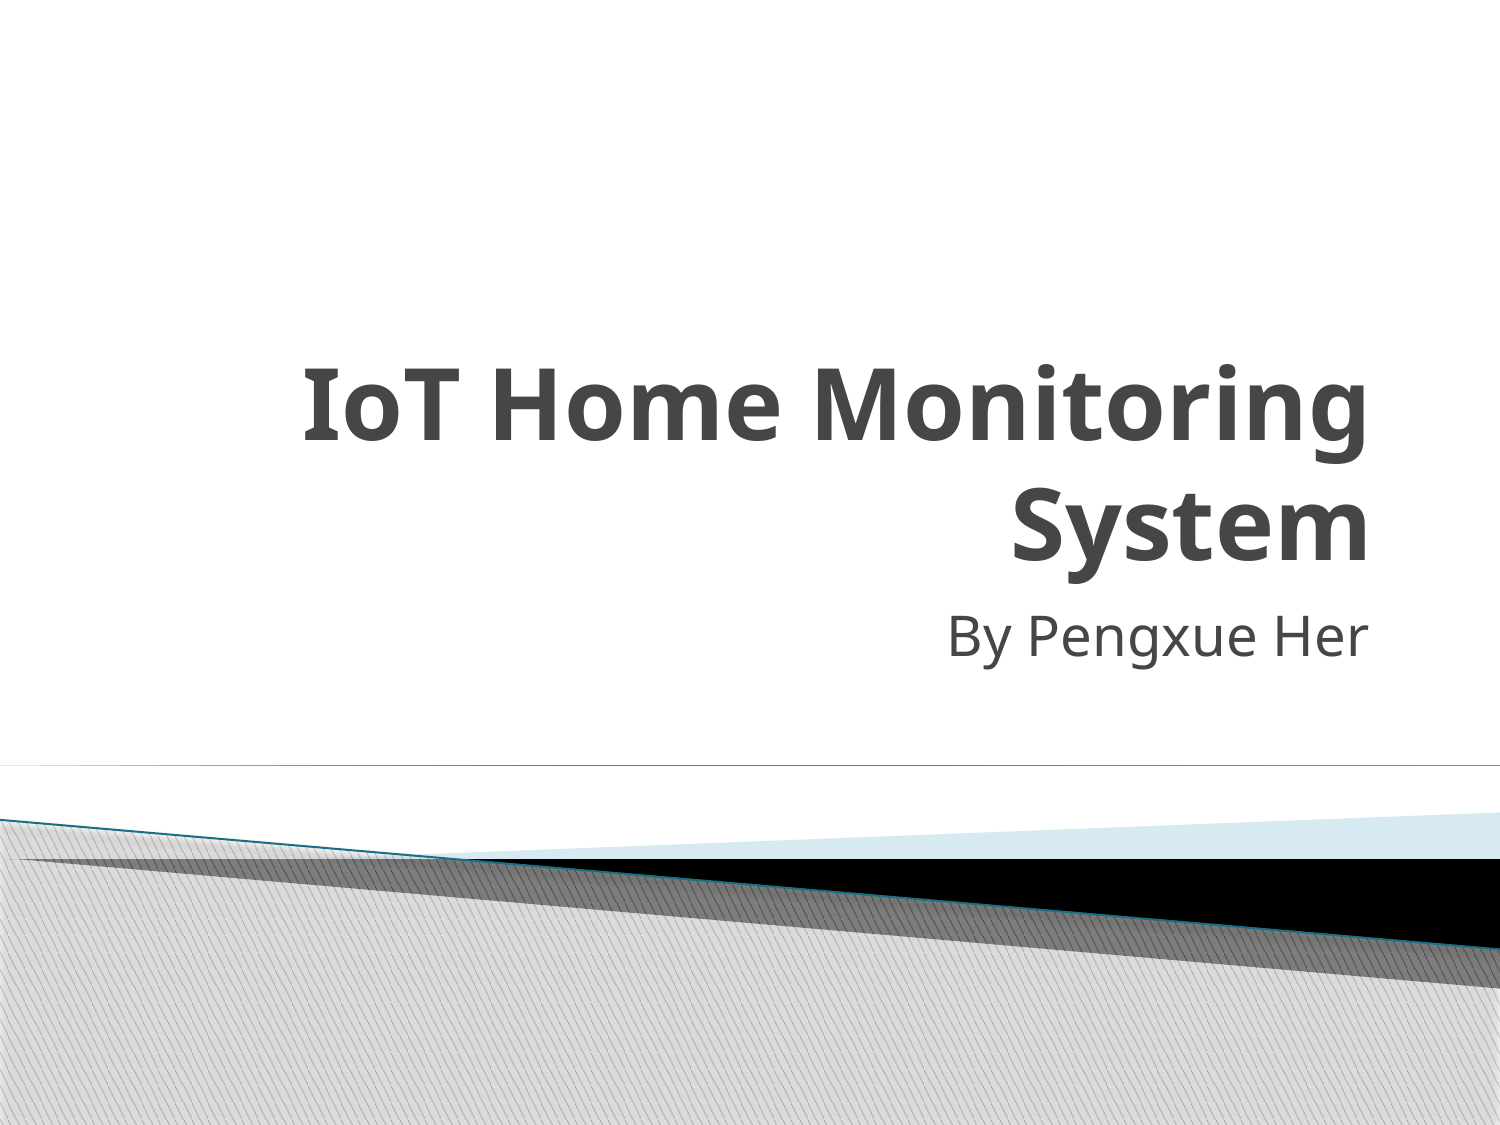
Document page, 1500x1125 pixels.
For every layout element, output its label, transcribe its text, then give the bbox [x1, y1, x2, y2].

title IoT Home Monitoring System [112, 287, 1388, 588]
picture [5, 859, 1500, 989]
subtitle By Pengxue Her [112, 592, 1388, 790]
